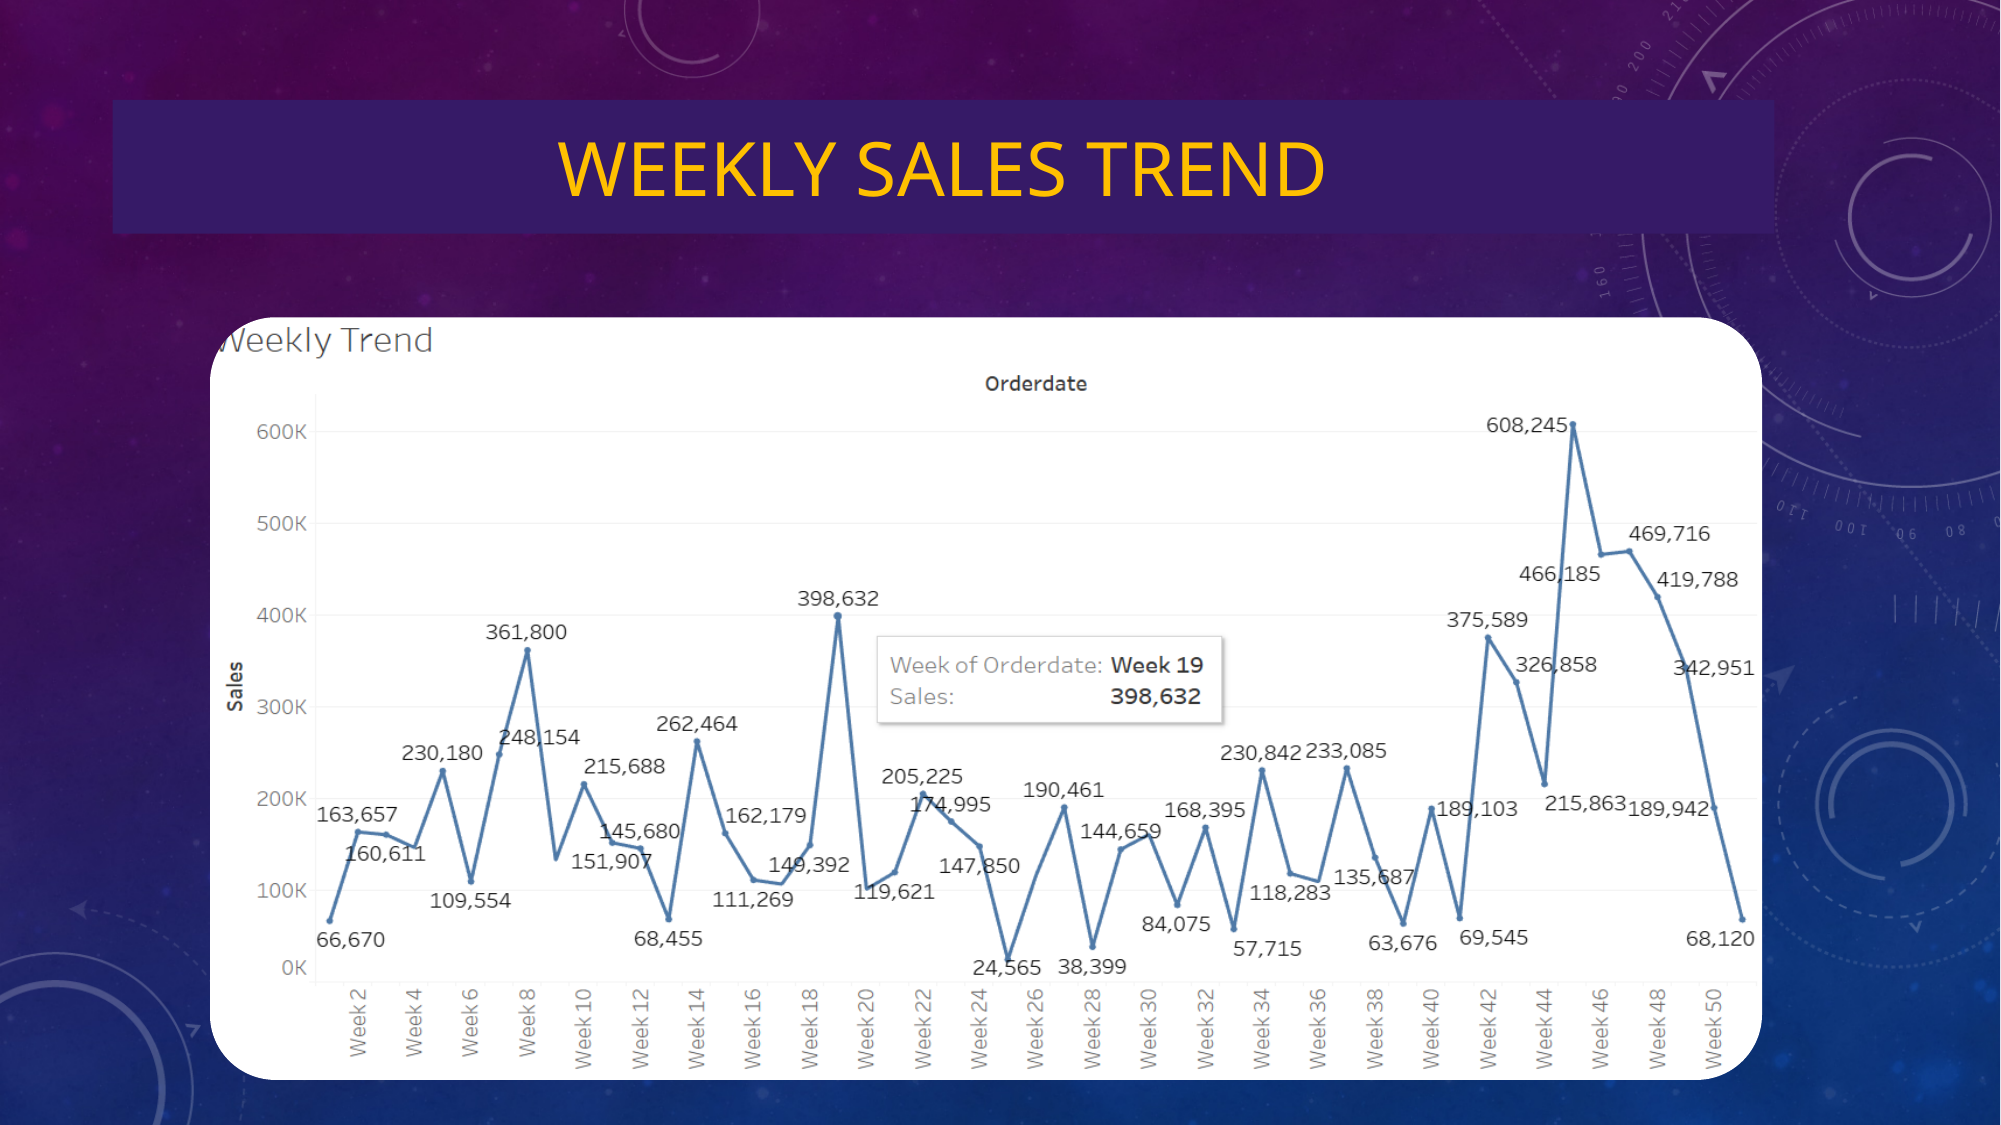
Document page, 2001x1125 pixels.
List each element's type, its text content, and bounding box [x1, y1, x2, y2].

title WEEKLY SALES TREND [112, 99, 1775, 234]
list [209, 317, 1763, 1081]
picture [0, 0, 2001, 1125]
